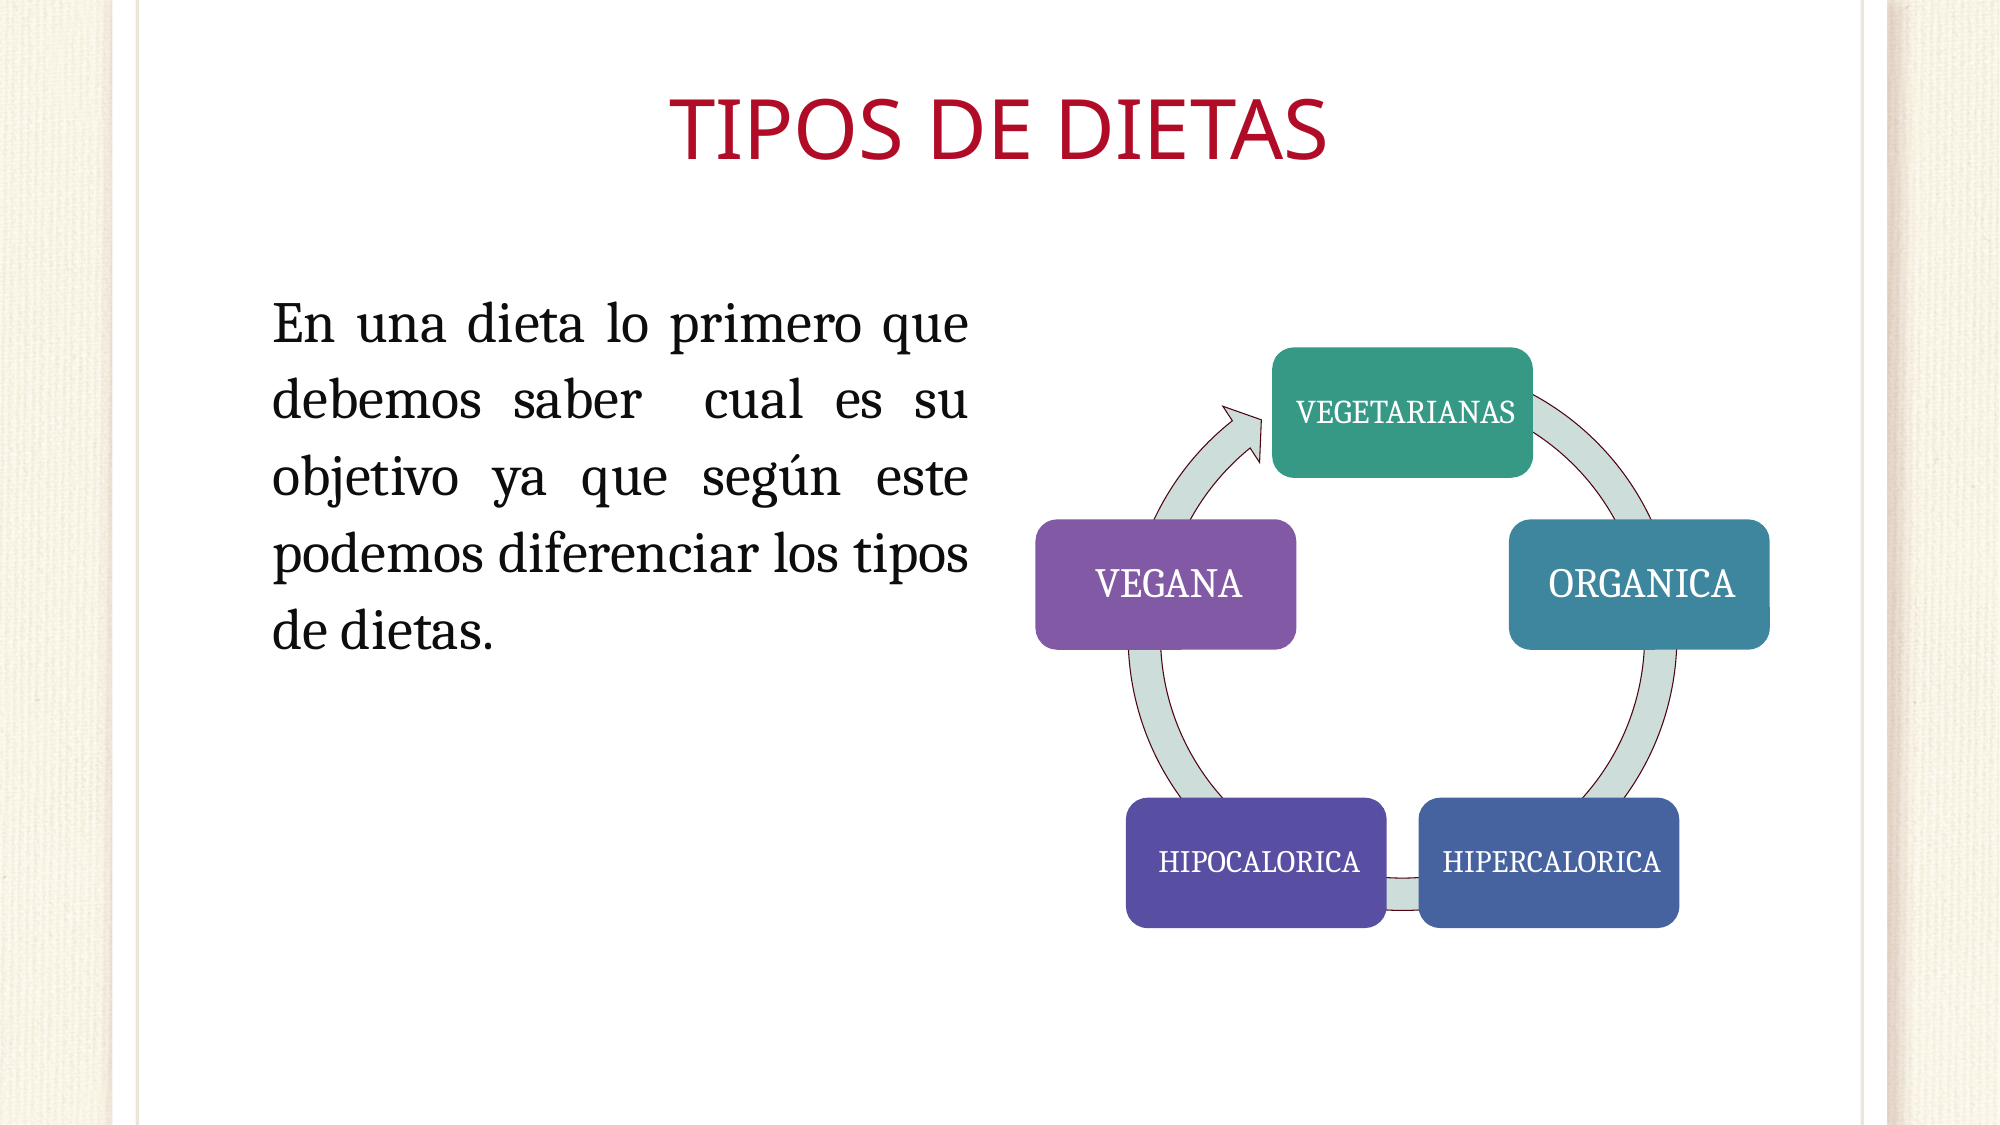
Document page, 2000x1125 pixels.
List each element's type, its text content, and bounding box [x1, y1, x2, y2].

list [1035, 266, 1770, 1010]
picture [1888, 0, 2000, 1125]
picture [0, 0, 112, 1125]
title TIPOS DE DIETAS [249, 52, 1750, 185]
list En una dieta lo primero que debemos saber cual es su objetivo ya que según este podemos diferenciar los tipos de dietas. [249, 269, 985, 1013]
